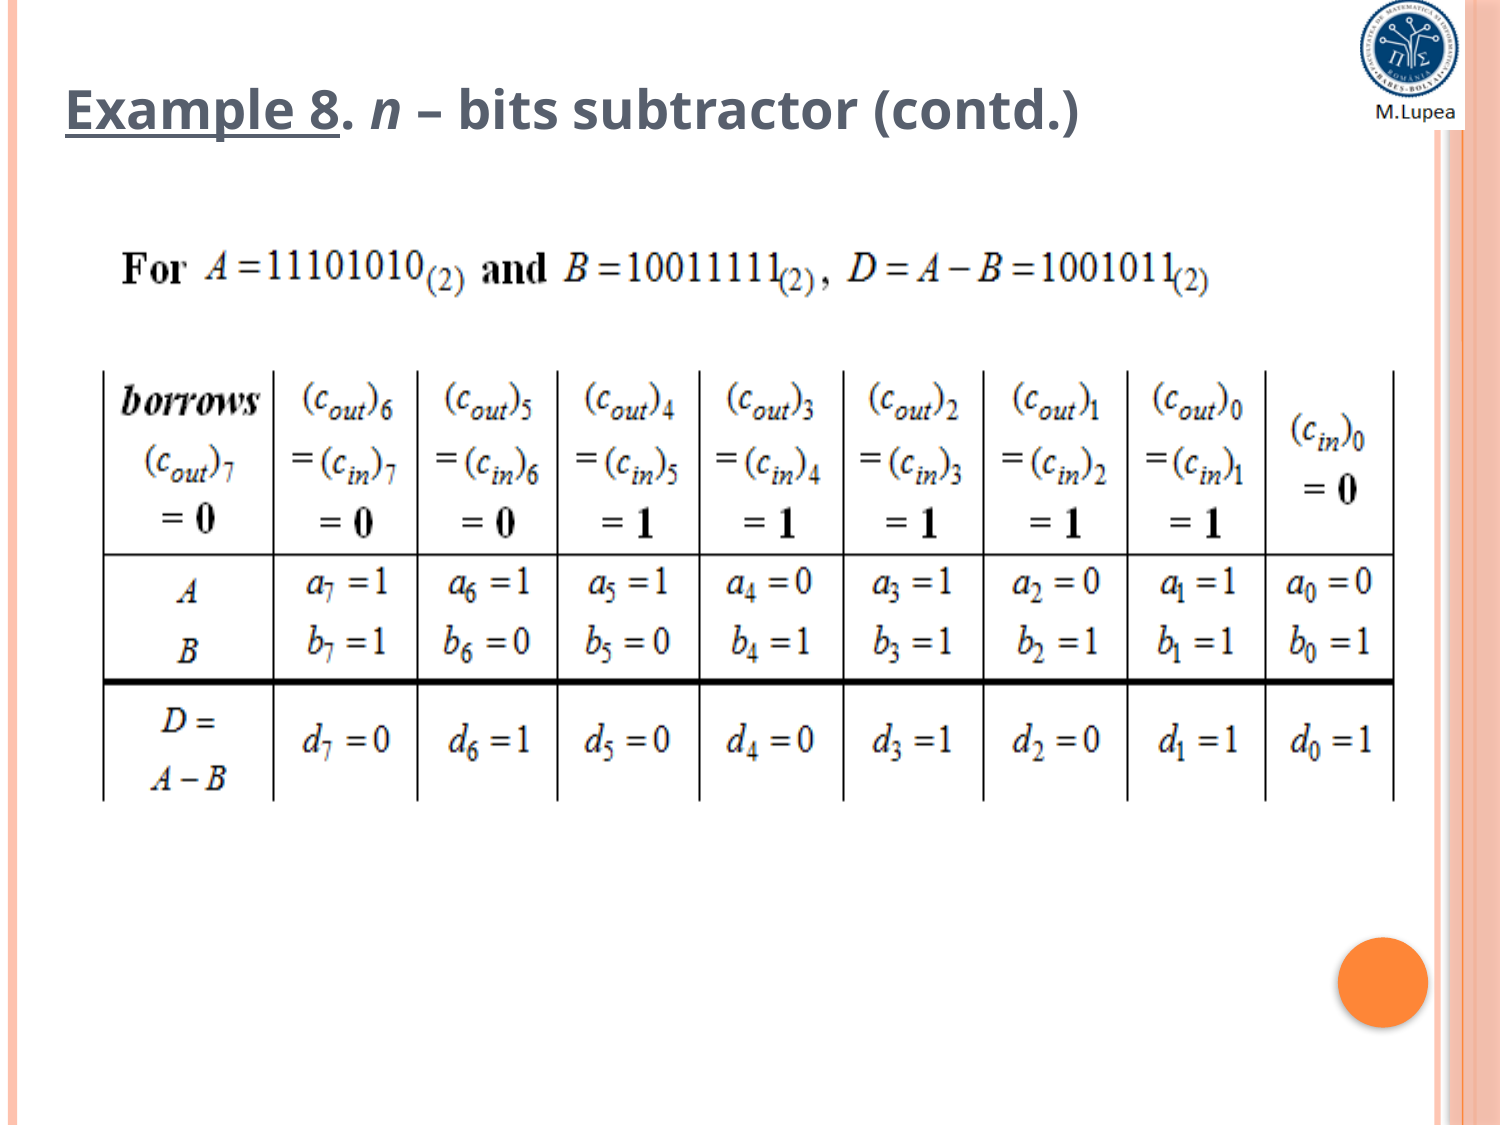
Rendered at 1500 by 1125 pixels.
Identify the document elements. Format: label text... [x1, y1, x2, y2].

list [74, 224, 1413, 842]
picture [1360, 0, 1465, 131]
title Example 8. n – bits subtractor (contd.) [50, 37, 1425, 213]
